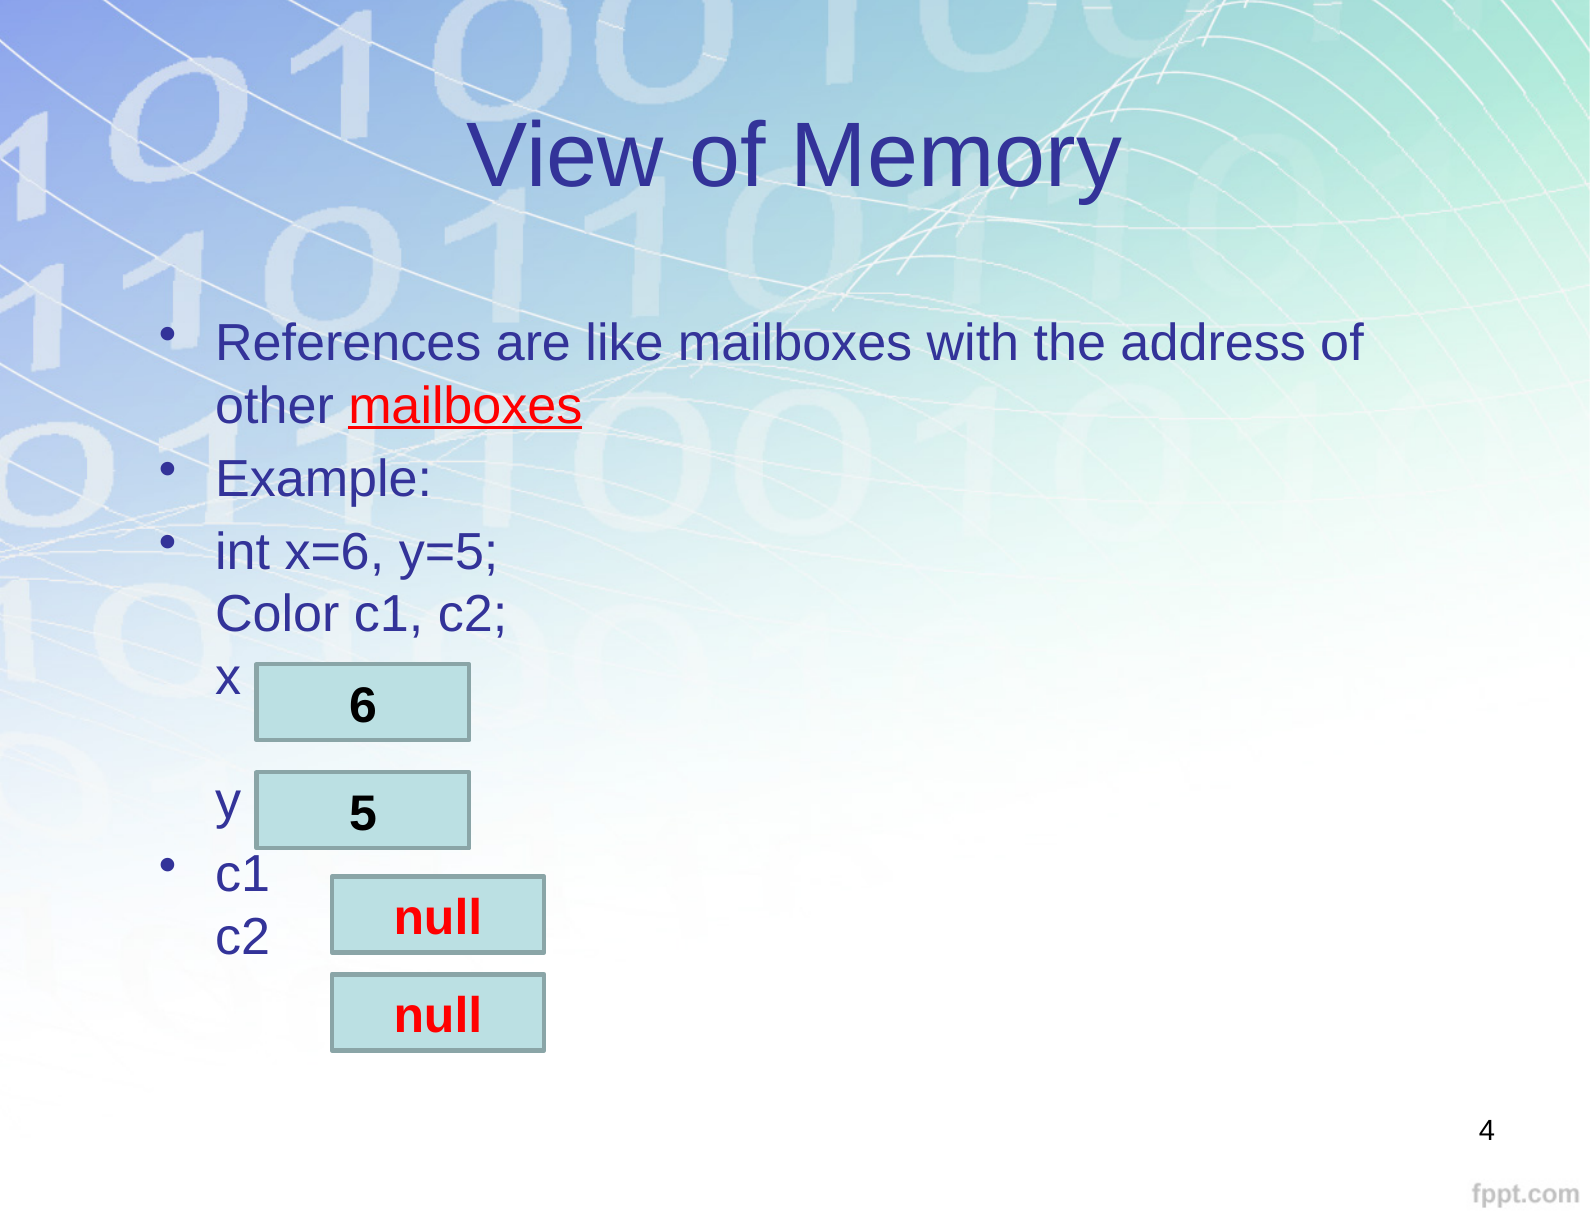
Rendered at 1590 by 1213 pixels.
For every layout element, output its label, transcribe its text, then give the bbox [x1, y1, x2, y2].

picture [0, 0, 1590, 1213]
title View of Memory [79, 48, 1511, 251]
slide_number 4 [1139, 1104, 1511, 1189]
text_box null [330, 874, 546, 955]
text_box 5 [254, 770, 471, 850]
text_box References are like mailboxes with the address of other mailboxes Example: int x=6, y=5; Color c1, c2; x y c1 c2 [143, 301, 1384, 1065]
text_box 6 [254, 662, 471, 742]
text_box null [330, 972, 546, 1053]
